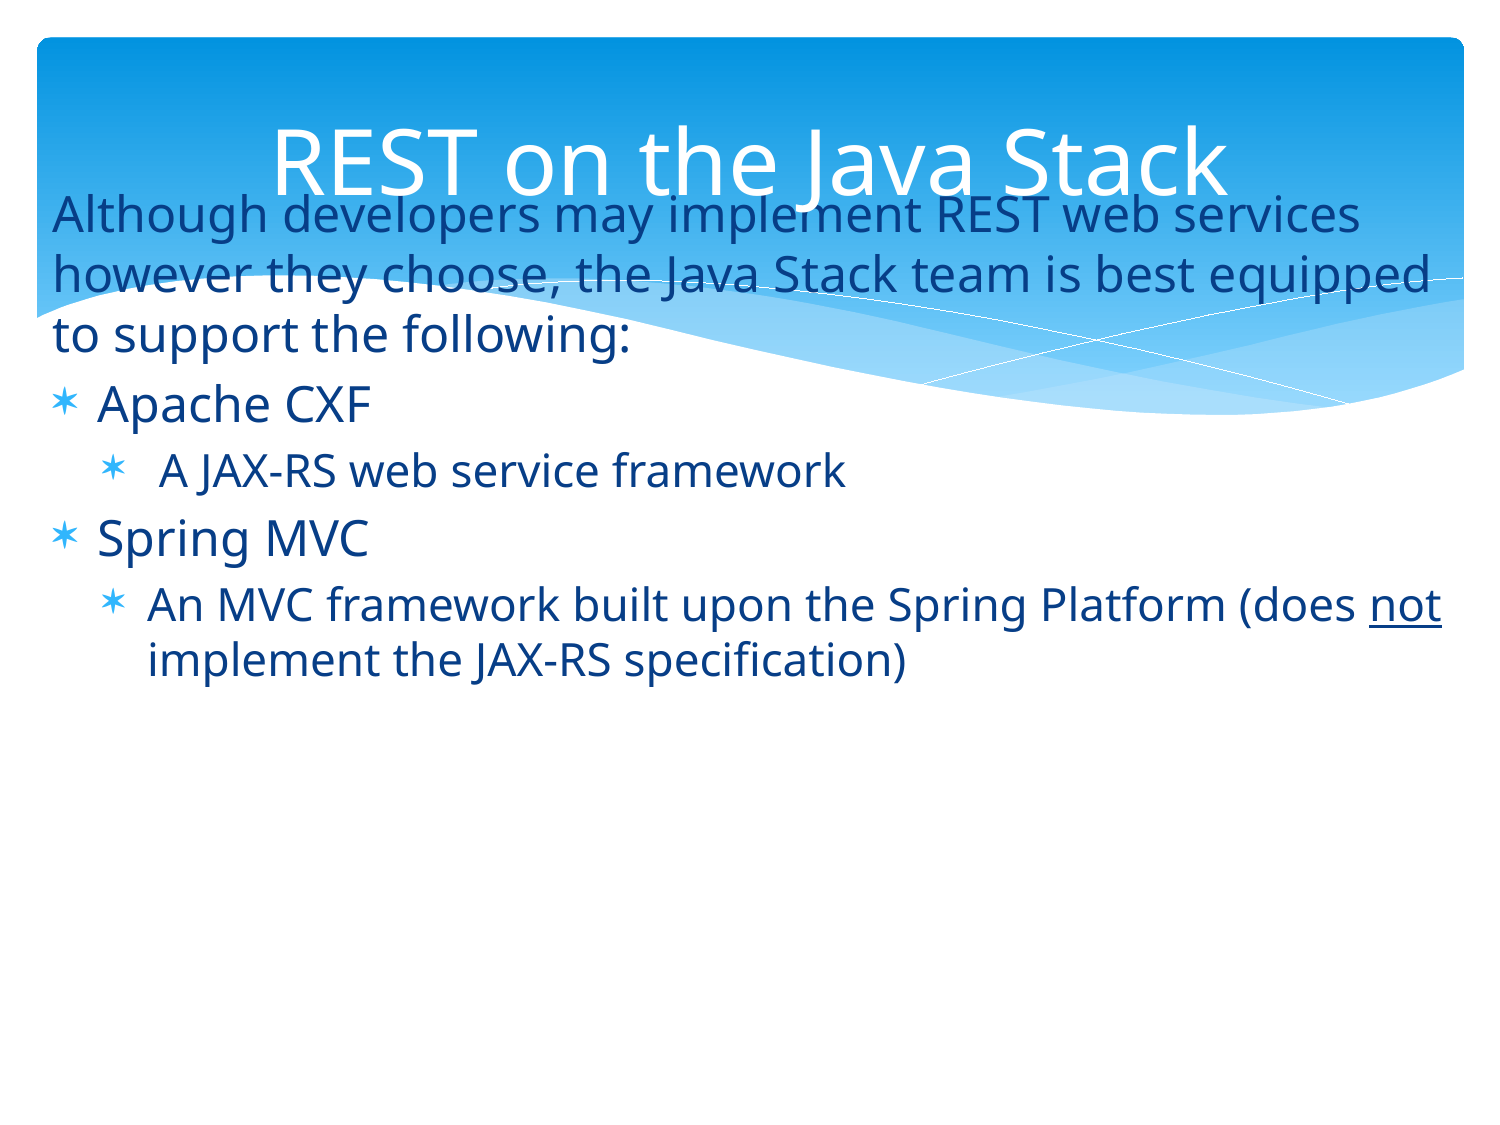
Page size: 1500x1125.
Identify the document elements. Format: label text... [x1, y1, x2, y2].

title REST on the Java Stack [75, 55, 1425, 261]
list Although developers may implement REST web services however they choose, the Java Stack team is best equipped to support the following: Apache CXF A JAX-RS web service framework Spring MVC An MVC framework built upon the Spring Platform (does not implement the JAX-RS specification) [37, 174, 1463, 950]
